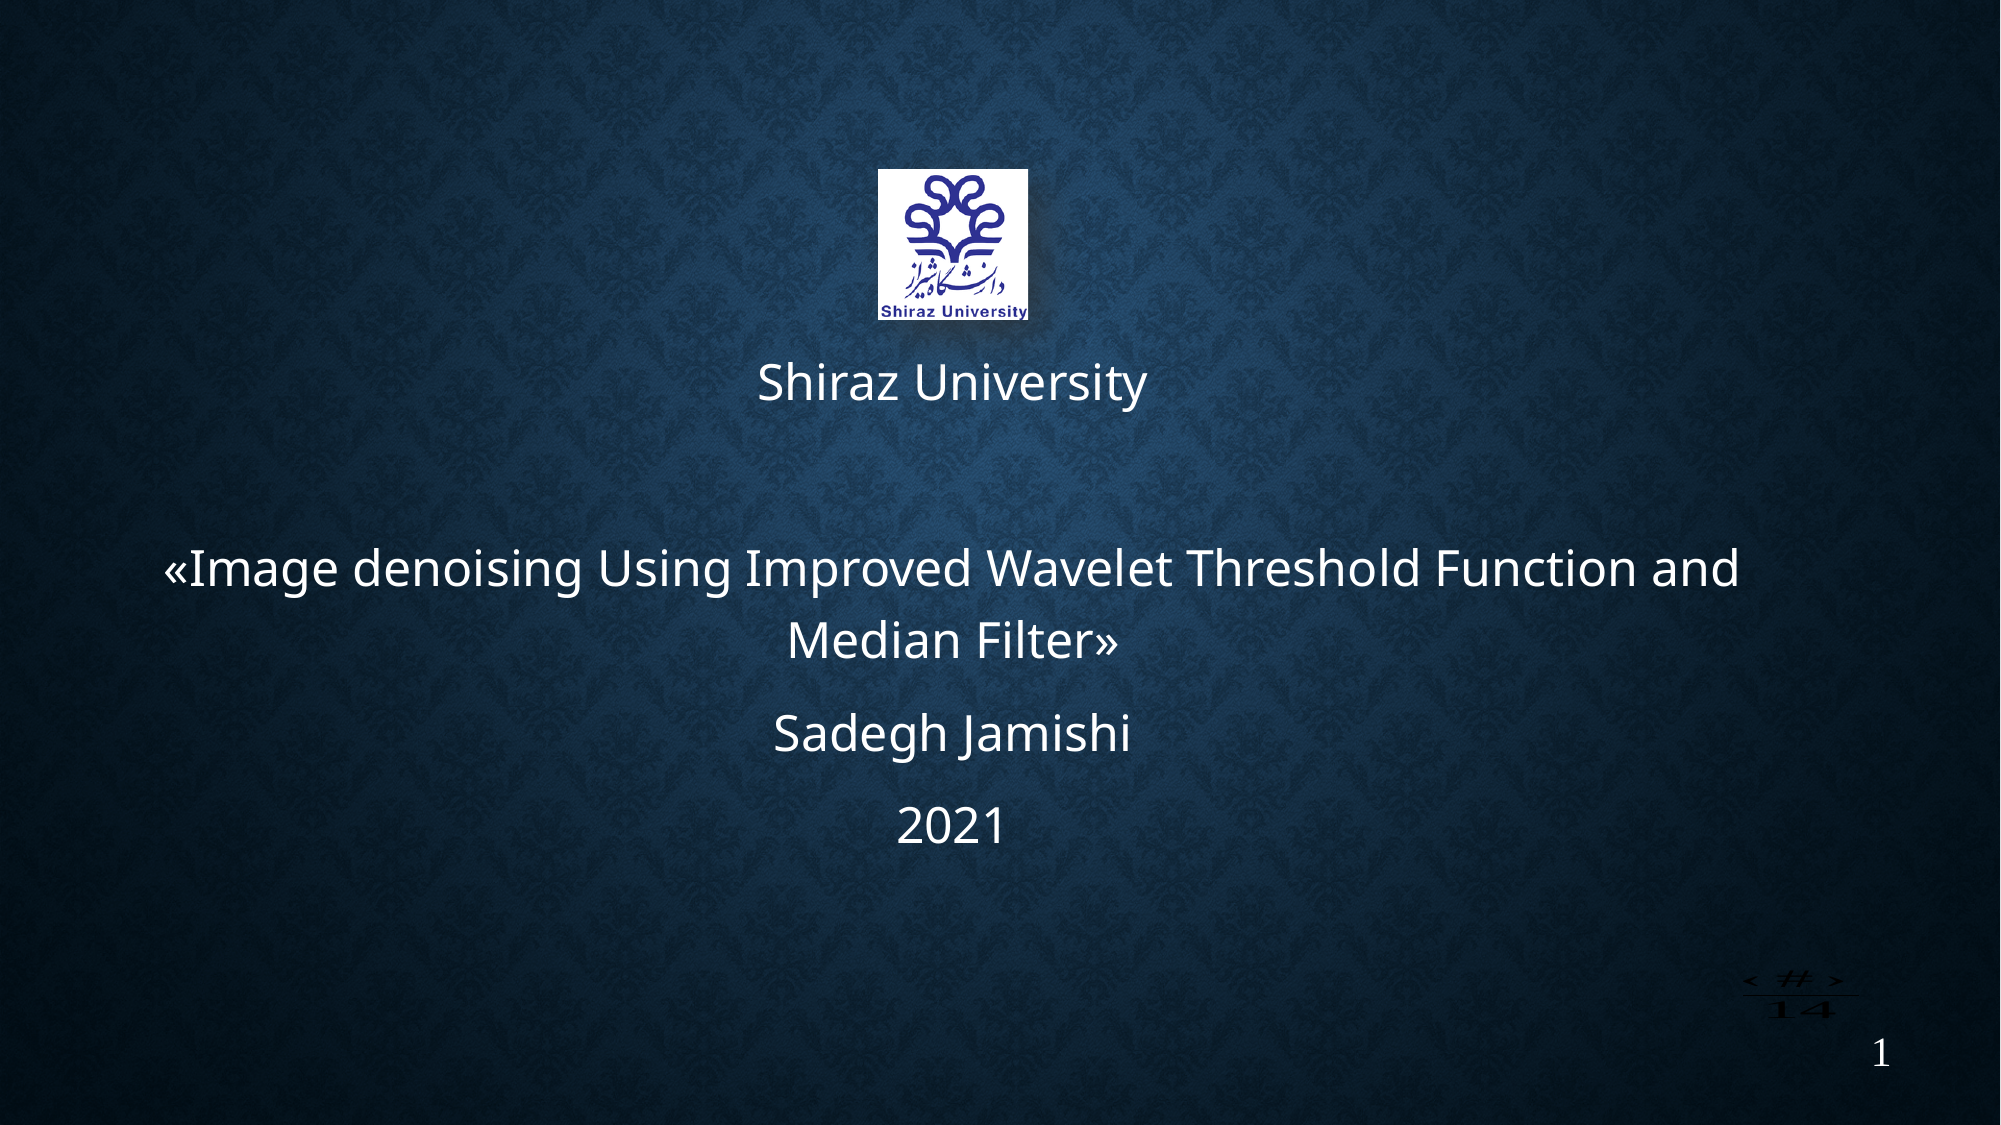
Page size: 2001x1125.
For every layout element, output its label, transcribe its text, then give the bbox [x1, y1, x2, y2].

picture [877, 168, 1029, 320]
slide_number 1 [1843, 1018, 1919, 1082]
subtitle Shiraz University «Image denoising Using Improved Wavelet Threshold Function and Median Filter» Sadegh Jamishi 2021 [99, 169, 1807, 1004]
